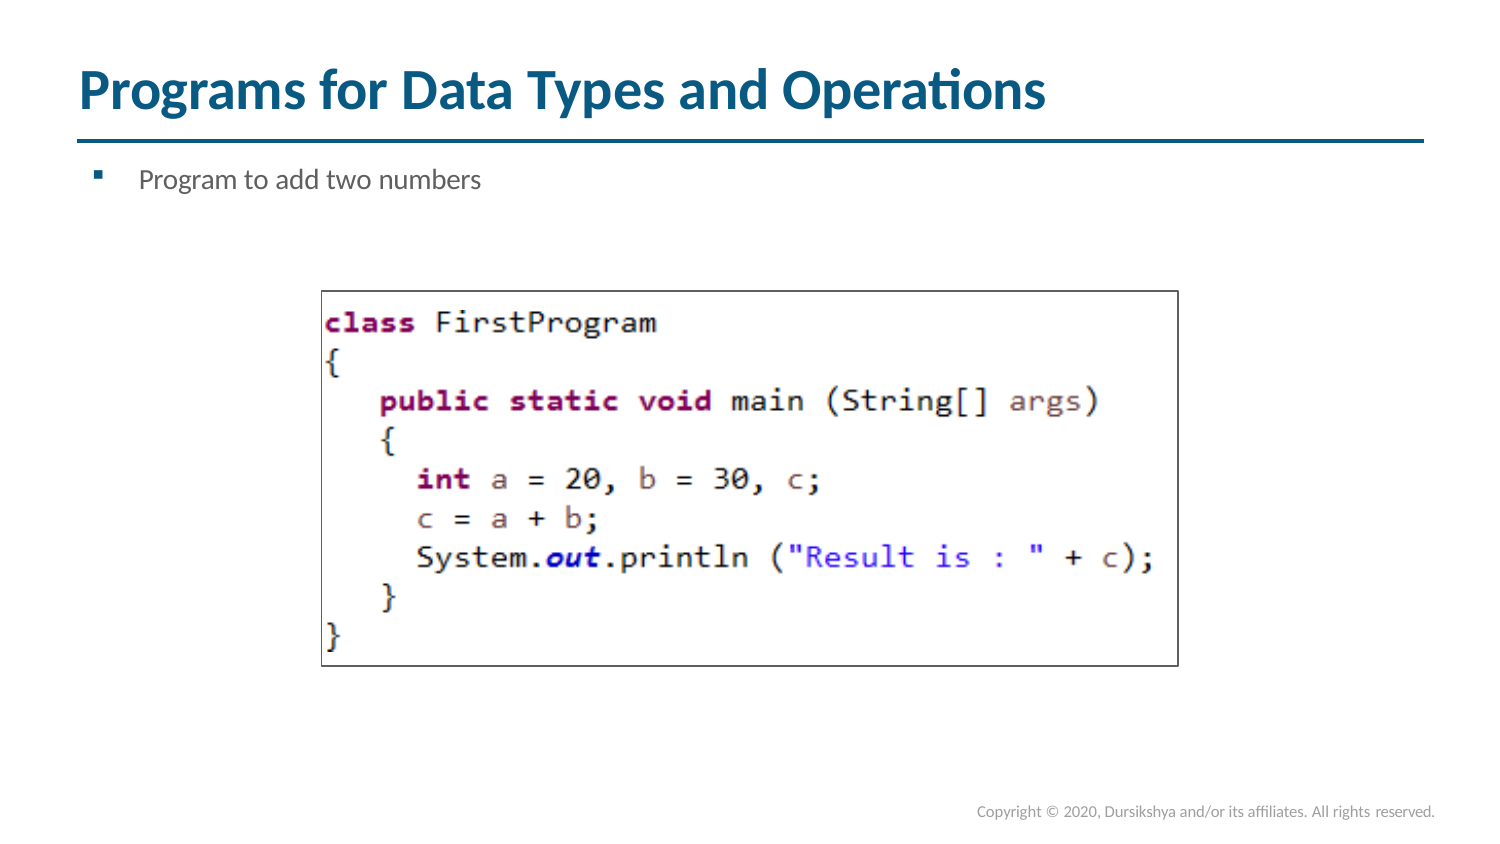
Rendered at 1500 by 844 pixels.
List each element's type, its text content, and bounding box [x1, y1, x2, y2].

title Programs for Data Types and Operations [77, 49, 1057, 193]
text_box Program to add two numbers [89, 158, 486, 196]
footer Copyright © 2020, Dursikshya and/or its affiliates. All rights reserved. [975, 802, 1454, 844]
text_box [320, 290, 1180, 668]
